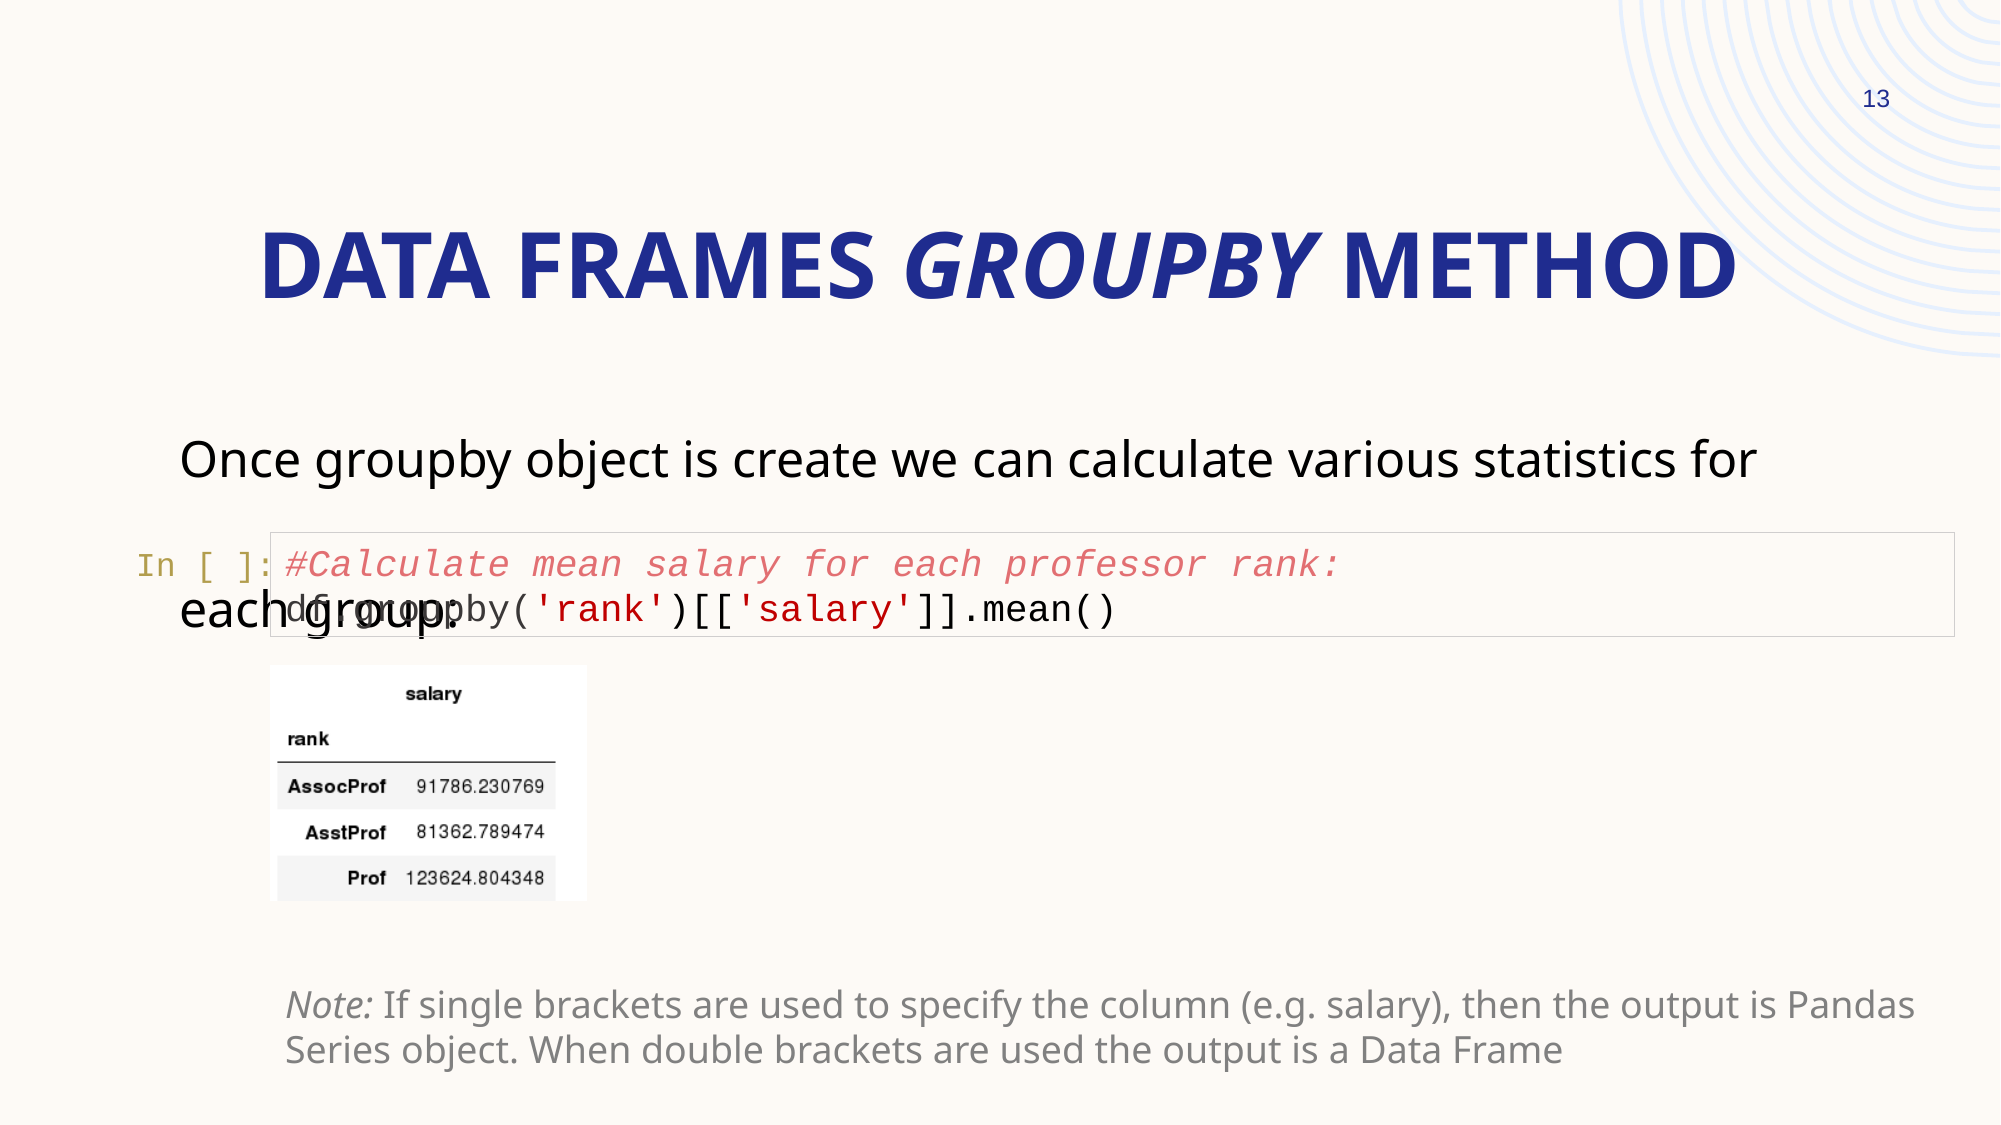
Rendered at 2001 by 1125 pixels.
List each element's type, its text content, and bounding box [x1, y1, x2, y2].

text_box Once groupby object is create we can calculate various statistics for each group: [164, 330, 1874, 532]
title Data Frames groupby method [124, 199, 1875, 326]
text_box Once groupby object is create we can calculate various statistics for each group: [164, 592, 1874, 646]
text_box In [ ]: [33, 532, 270, 592]
text_box Note: If single brackets are used to specify the column (e.g. salary), then the output is Pandas Series object. When double brackets are used the output is a Data Frame [270, 973, 1947, 1079]
picture [270, 665, 587, 901]
slide_number 13 [1795, 75, 1958, 120]
text_box #Calculate mean salary for each professor rank: df.groupby('rank')[['salary']].mean() [270, 532, 1955, 637]
